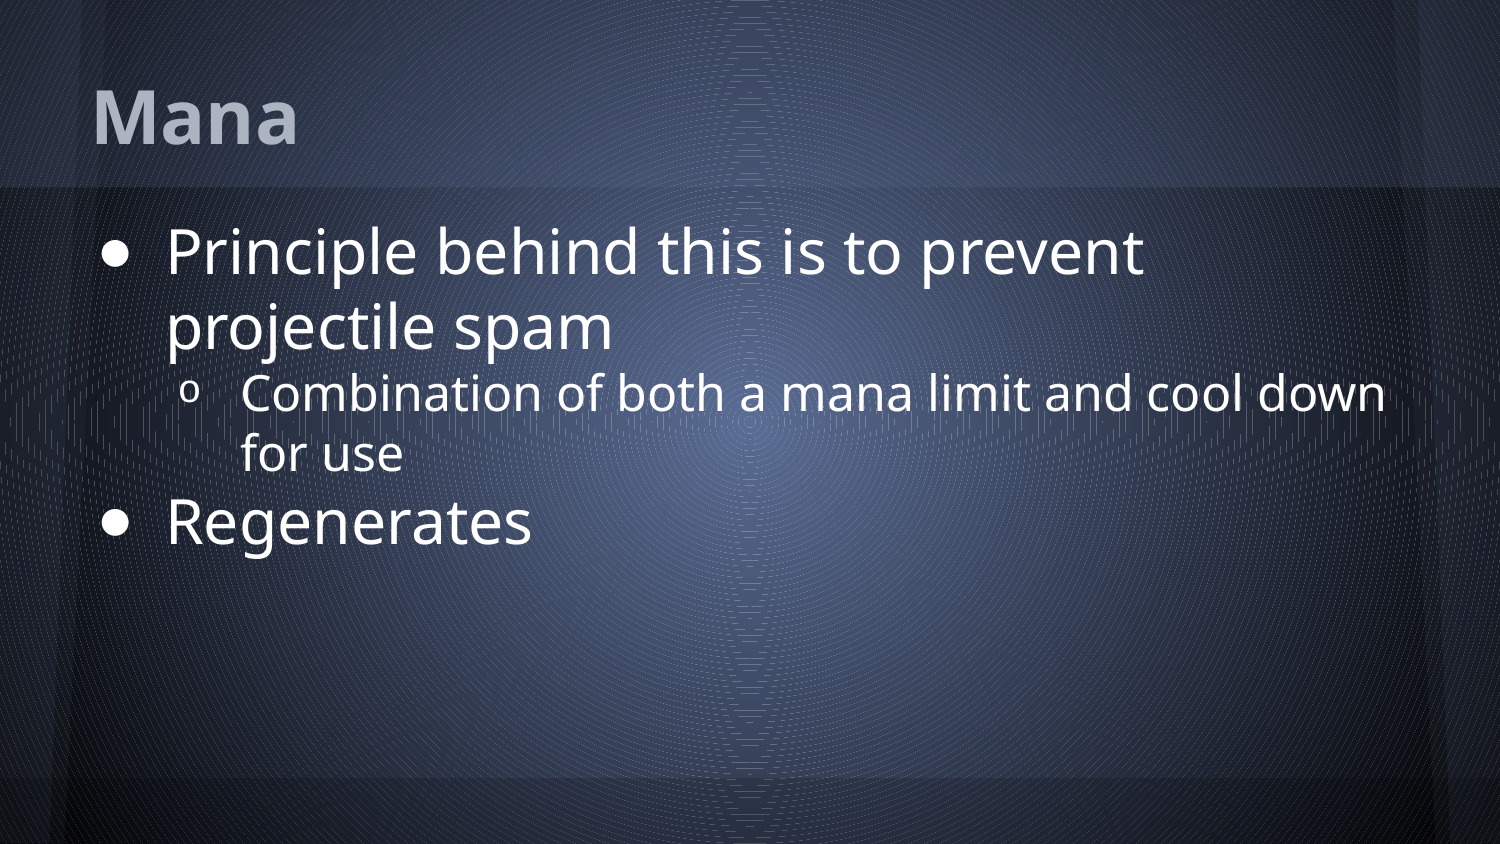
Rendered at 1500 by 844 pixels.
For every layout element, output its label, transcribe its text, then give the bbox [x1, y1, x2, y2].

title Mana [75, 33, 1425, 175]
list Principle behind this is to prevent projectile spam Combination of both a mana limit and cool down for use Regenerates [75, 196, 1425, 808]
